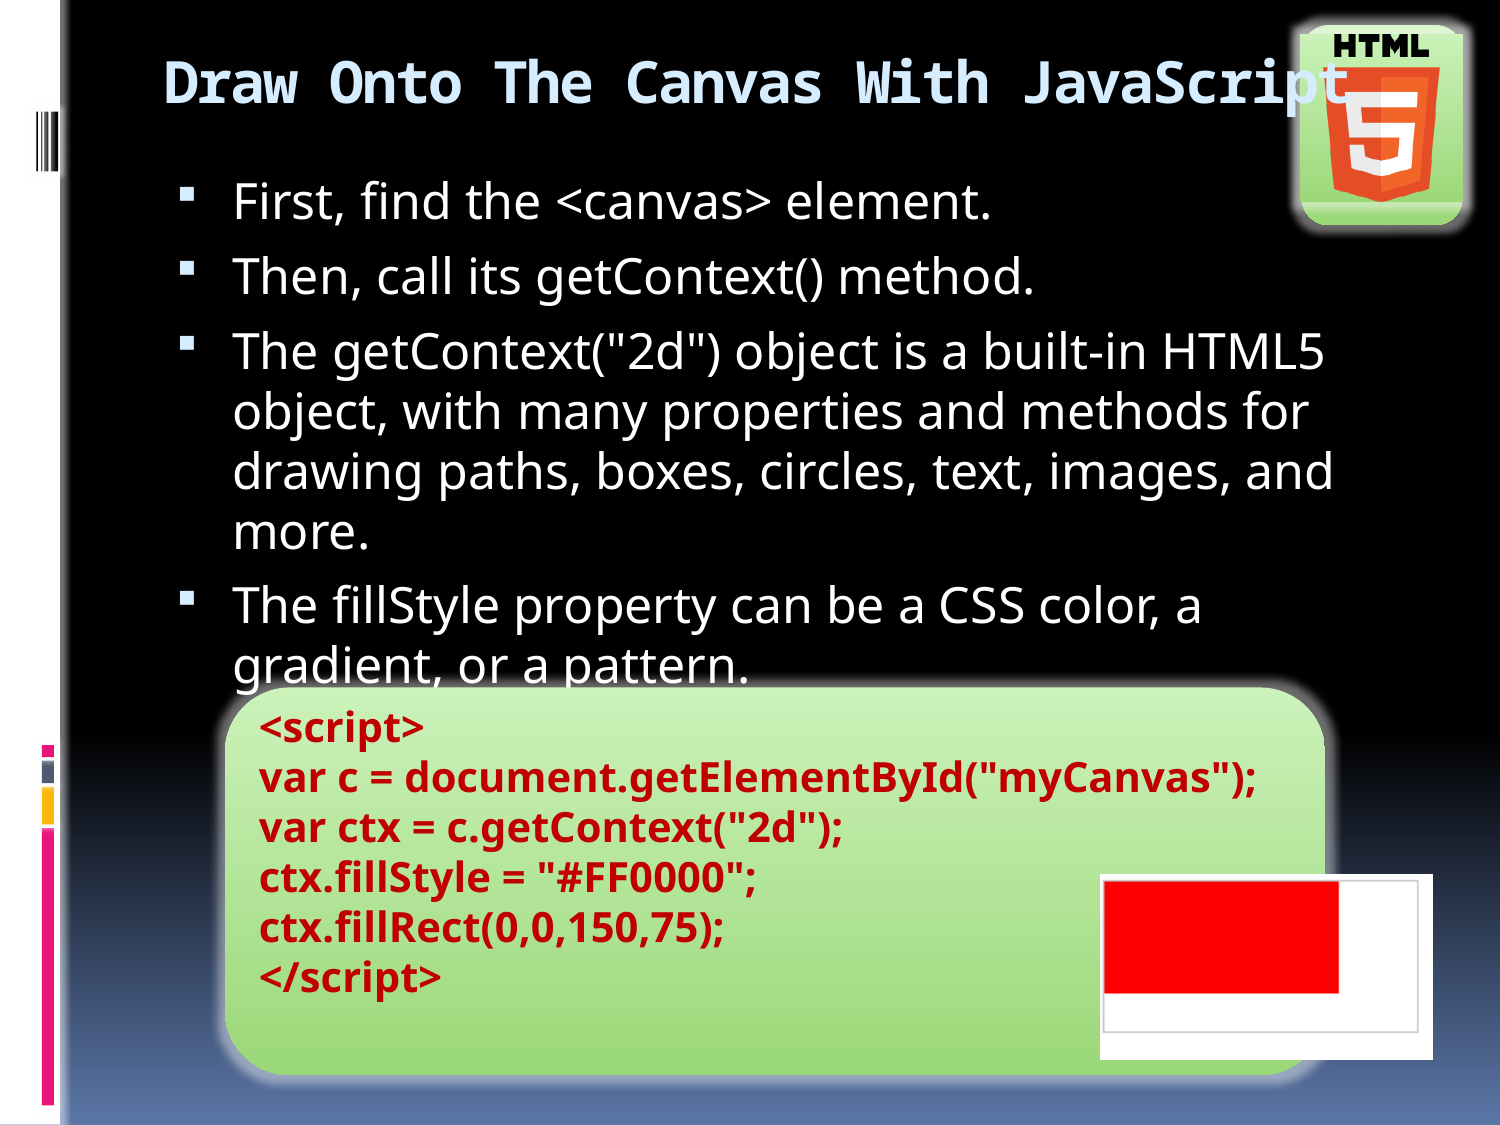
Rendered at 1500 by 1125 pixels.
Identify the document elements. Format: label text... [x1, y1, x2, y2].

picture [1099, 874, 1434, 1060]
title Draw Onto The Canvas With JavaScript [150, 37, 1425, 141]
list First, find the <canvas> element. Then, call its getContext() method. The getContext("2d") object is a built-in HTML5 object, with many properties and methods for drawing paths, boxes, circles, text, images, and more. The fillStyle property can be a CSS color, a gradient, or a pattern. [150, 162, 1425, 1043]
text_box <script> var c = document.getElementById("myCanvas"); var ctx = c.getContext("2d"); ctx.fillStyle = "#FF0000"; ctx.fillRect(0,0,150,75); </script> [224, 687, 1326, 1075]
picture [1299, 34, 1463, 202]
